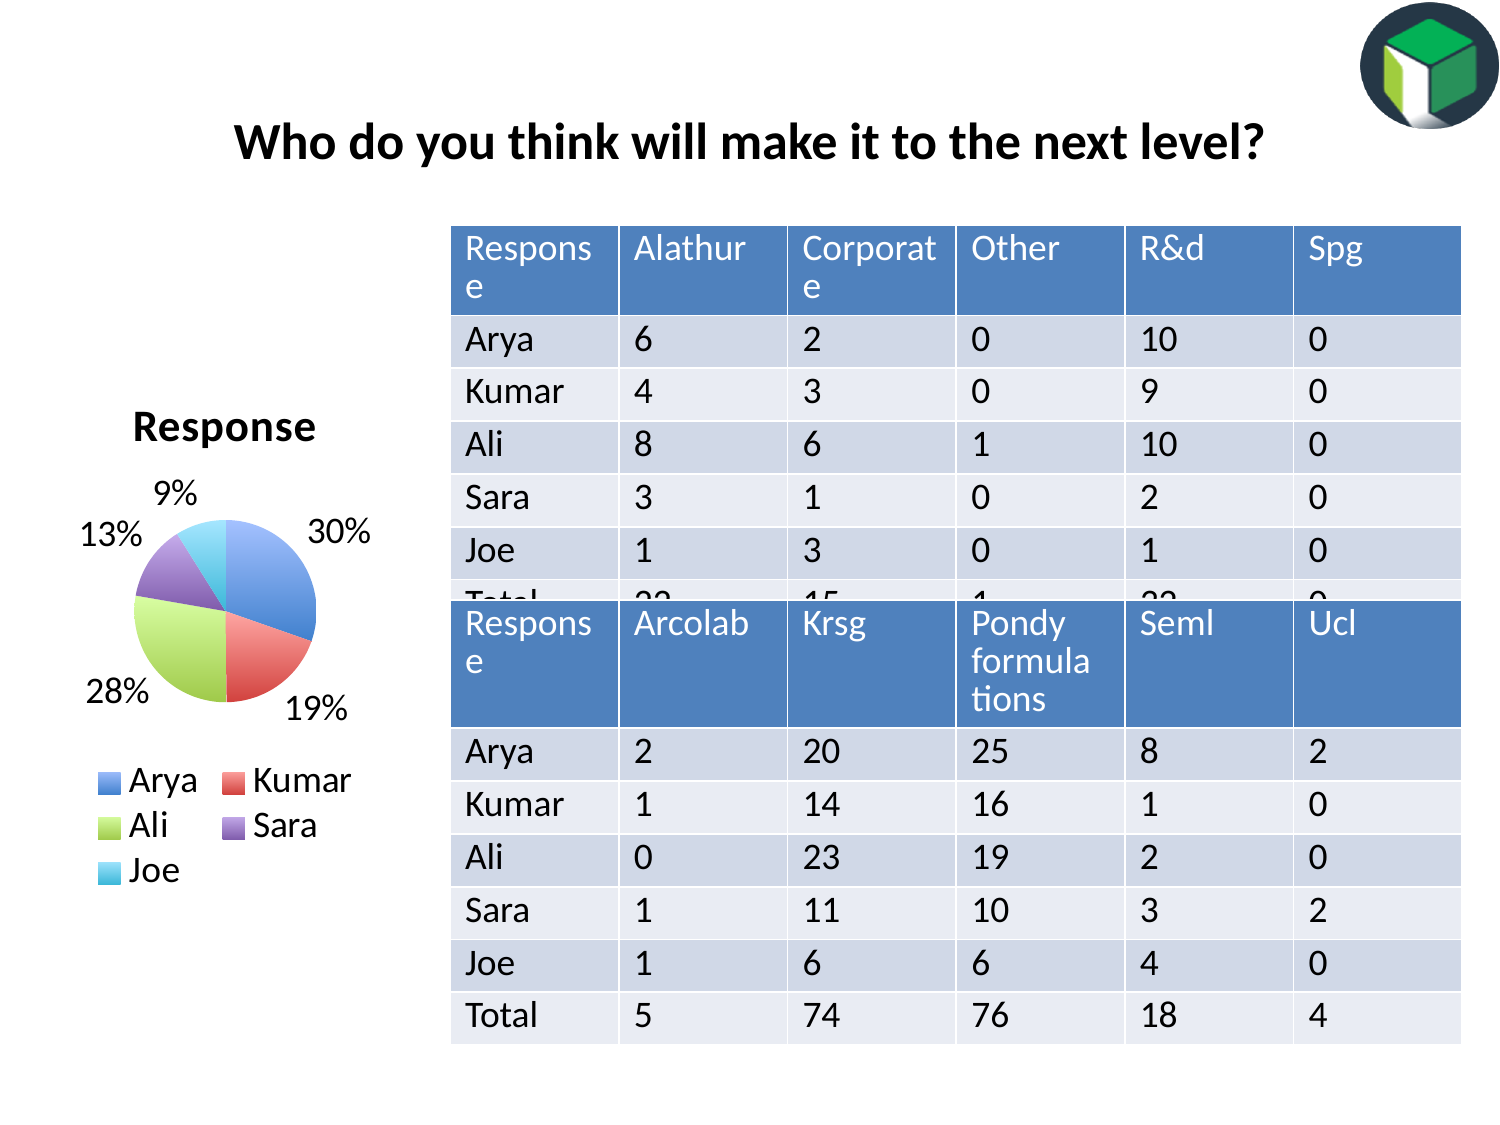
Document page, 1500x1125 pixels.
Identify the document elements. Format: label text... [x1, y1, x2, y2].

table_cell 1 [620, 528, 787, 579]
table_cell 2 [1294, 888, 1461, 939]
table_header Response [454, 601, 618, 727]
table_cell 3 [620, 475, 787, 526]
table_cell 6 [788, 422, 955, 473]
table_cell 2 [1126, 835, 1293, 886]
table_cell 1 [1126, 782, 1293, 833]
table_cell 1 [620, 782, 787, 833]
table_cell 6 [620, 316, 787, 367]
table_cell 1 [957, 580, 1124, 599]
table_cell 0 [1294, 782, 1461, 833]
chart [0, 374, 451, 901]
table_cell Arya [454, 729, 618, 780]
table_cell 18 [1126, 993, 1293, 1044]
table_header R&d [1126, 226, 1293, 315]
table_header Seml [1126, 601, 1293, 727]
table_cell Ali [454, 835, 618, 886]
table_cell 23 [788, 835, 955, 886]
table_cell 76 [957, 993, 1124, 1044]
table_cell 32 [1126, 580, 1293, 599]
table_cell Joe [451, 940, 618, 991]
table_cell Joe [454, 528, 618, 579]
table_cell 4 [1294, 993, 1461, 1044]
table_cell 2 [1294, 729, 1461, 780]
table_cell 14 [788, 782, 955, 833]
table_cell 0 [957, 528, 1124, 579]
table_cell 0 [1294, 835, 1461, 886]
table_cell 6 [957, 940, 1124, 991]
table_cell 8 [620, 422, 787, 473]
table_cell 0 [957, 369, 1124, 420]
table_cell 10 [1126, 422, 1293, 473]
table_cell 1 [957, 422, 1124, 473]
table_cell 74 [788, 993, 955, 1044]
table_cell 0 [1294, 940, 1461, 991]
table_cell 1 [620, 940, 787, 991]
table_cell 5 [620, 993, 787, 1044]
table_header Ucl [1294, 601, 1461, 727]
table_cell 9 [1126, 369, 1293, 420]
table_header Arcolab [620, 601, 787, 727]
table_cell 2 [620, 729, 787, 780]
table_cell 10 [1126, 316, 1293, 367]
table_cell Kumar [451, 369, 618, 420]
table_cell 0 [1294, 475, 1461, 526]
table_cell 2 [788, 316, 955, 367]
table_cell 0 [1294, 422, 1461, 473]
table_cell 1 [788, 475, 955, 526]
table_header Other [957, 226, 1124, 315]
table_header Pondy formulations [957, 601, 1124, 727]
table_cell 0 [957, 316, 1124, 367]
table_cell Sara [454, 475, 618, 526]
table_cell 19 [957, 835, 1124, 886]
table_cell Total [454, 580, 618, 599]
table_cell 3 [788, 369, 955, 420]
table_cell 11 [788, 888, 955, 939]
table_cell Arya [451, 316, 618, 367]
table_cell 10 [957, 888, 1124, 939]
title Who do you think will make it to the next level? [75, 45, 1425, 233]
table_cell 1 [1126, 528, 1293, 579]
table_cell 0 [1294, 580, 1461, 599]
table_header Response [451, 226, 618, 315]
table_header Alathur [620, 226, 787, 315]
table_header Spg [1294, 226, 1461, 315]
table_cell Sara [451, 888, 618, 939]
picture [1360, 2, 1499, 130]
table_cell 3 [1126, 888, 1293, 939]
table_cell 3 [788, 528, 955, 579]
table_cell 0 [620, 835, 787, 886]
table_cell 16 [957, 782, 1124, 833]
table_cell 22 [620, 580, 787, 599]
table_cell 4 [620, 369, 787, 420]
table_cell 15 [788, 580, 955, 599]
table_cell 8 [1126, 729, 1293, 780]
table_cell 25 [957, 729, 1124, 780]
table_header Krsg [788, 601, 955, 727]
table_cell Kumar [454, 782, 618, 833]
table_cell 6 [788, 940, 955, 991]
table_cell 0 [1294, 528, 1461, 579]
table_cell Total [451, 993, 618, 1044]
table_cell 1 [620, 888, 787, 939]
table_cell 0 [1294, 316, 1461, 367]
table_header Corporate [788, 226, 955, 315]
table_cell 2 [1126, 475, 1293, 526]
table_cell 4 [1126, 940, 1293, 991]
table_cell 0 [1294, 369, 1461, 420]
table_cell 20 [788, 729, 955, 780]
table_cell Ali [454, 422, 618, 473]
table_cell 0 [957, 475, 1124, 526]
